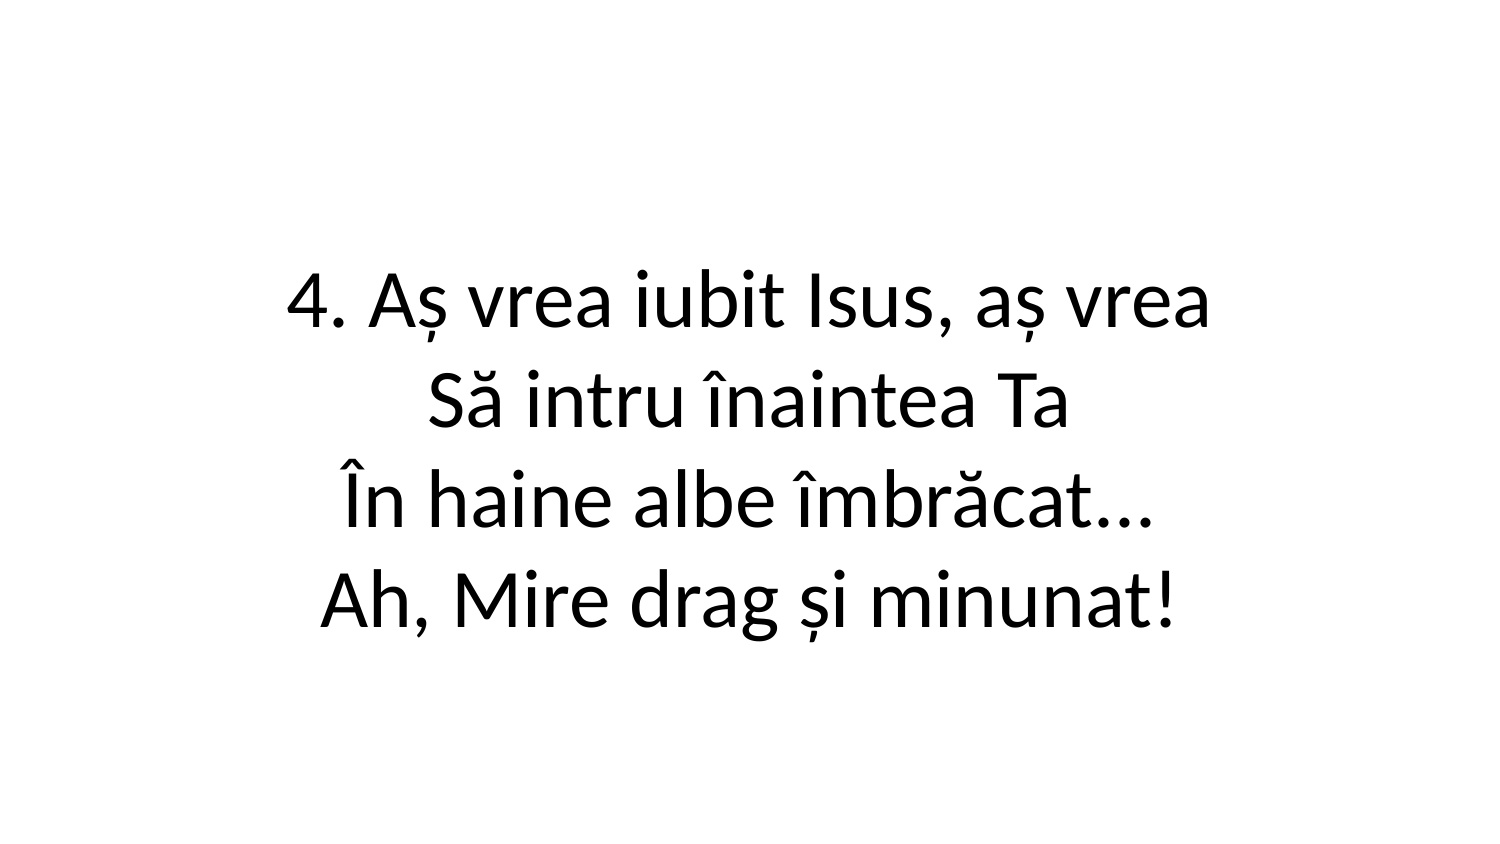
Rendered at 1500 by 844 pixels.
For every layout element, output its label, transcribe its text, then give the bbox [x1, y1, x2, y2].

text_box 4. Aș vrea iubit Isus, aș vrea Să intru înaintea Ta În haine albe îmbrăcat... Ah, Mire drag și minunat! [271, 192, 1229, 652]
